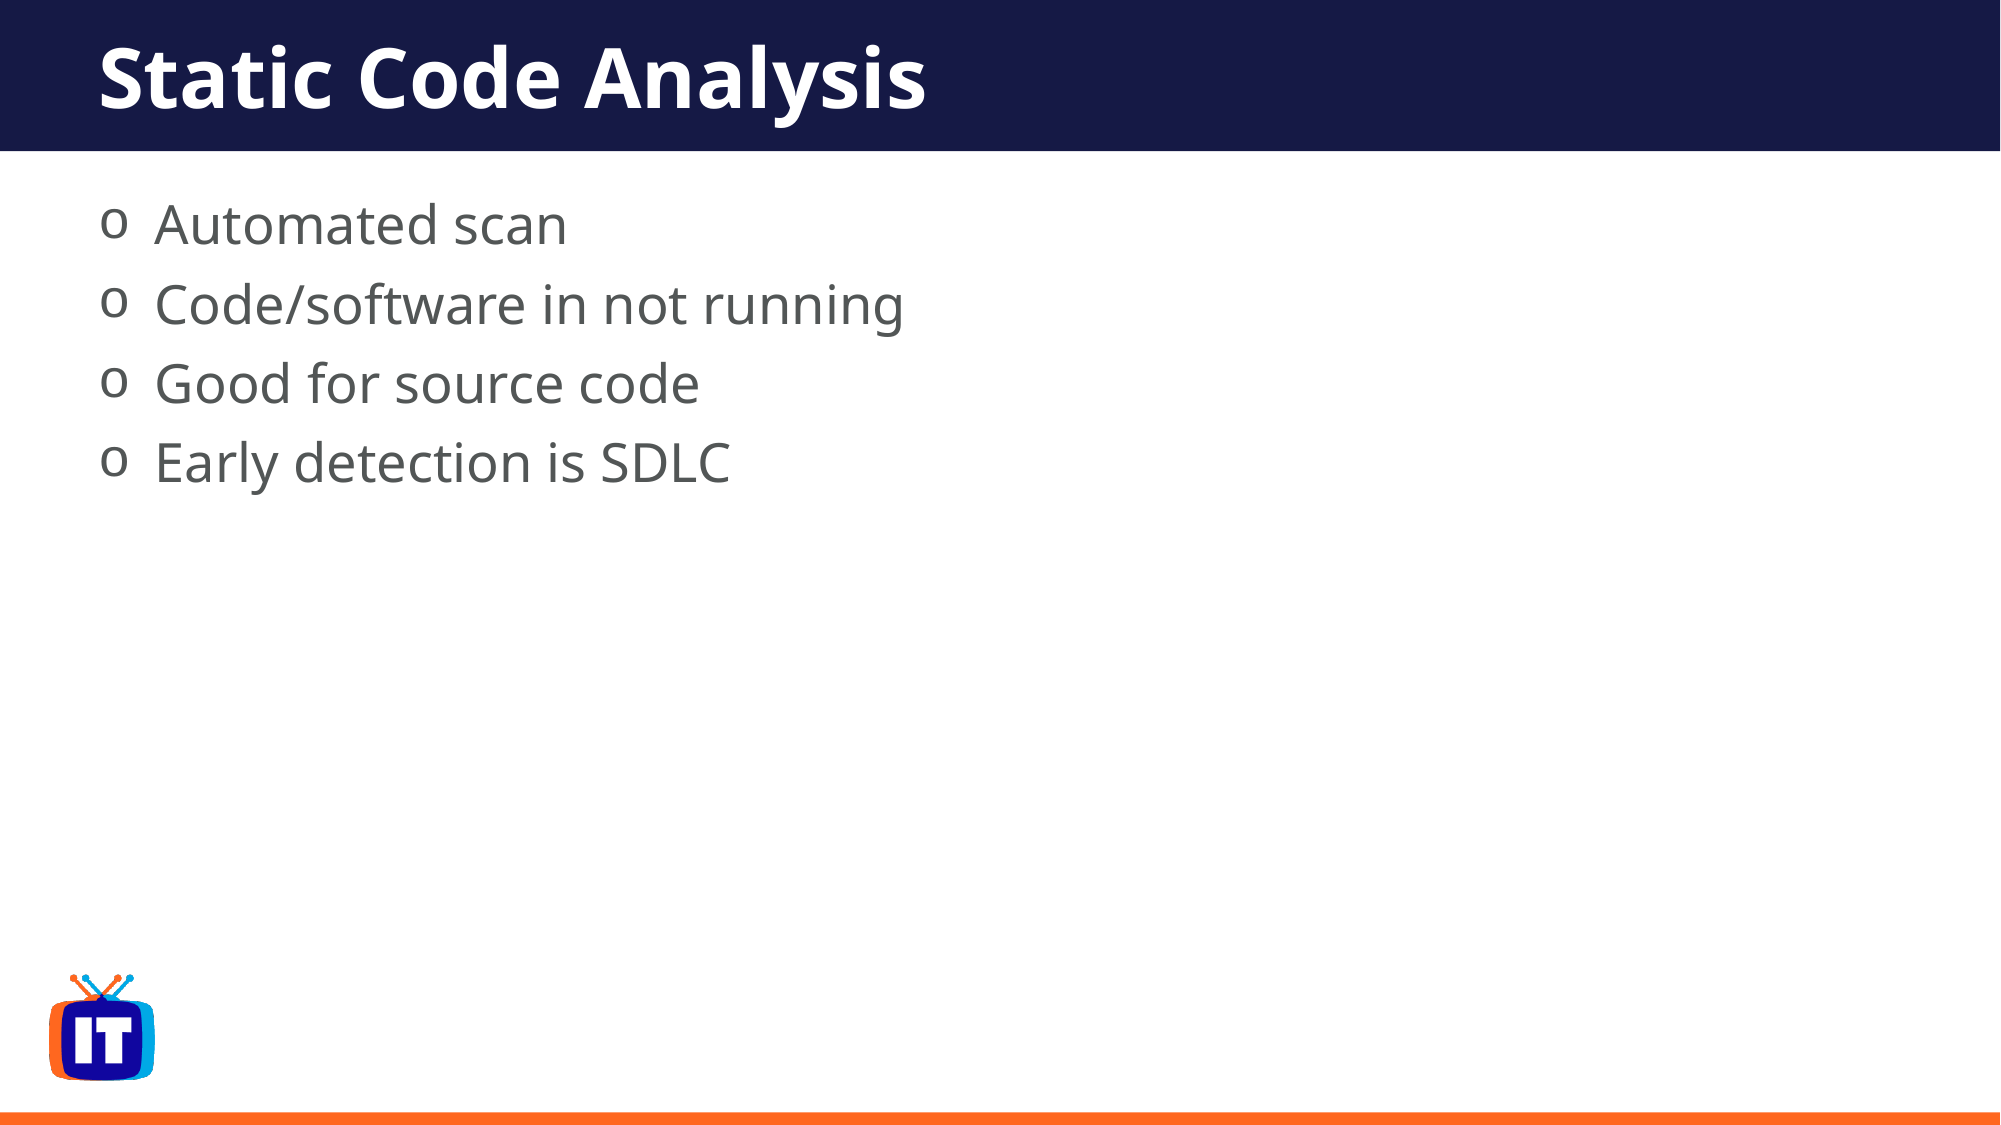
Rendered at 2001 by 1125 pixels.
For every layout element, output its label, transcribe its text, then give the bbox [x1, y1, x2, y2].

picture [45, 968, 158, 1087]
list Automated scan Code/software in not running Good for source code Early detection is SDLC [83, 190, 1917, 960]
title Static Code Analysis [83, 0, 1917, 168]
